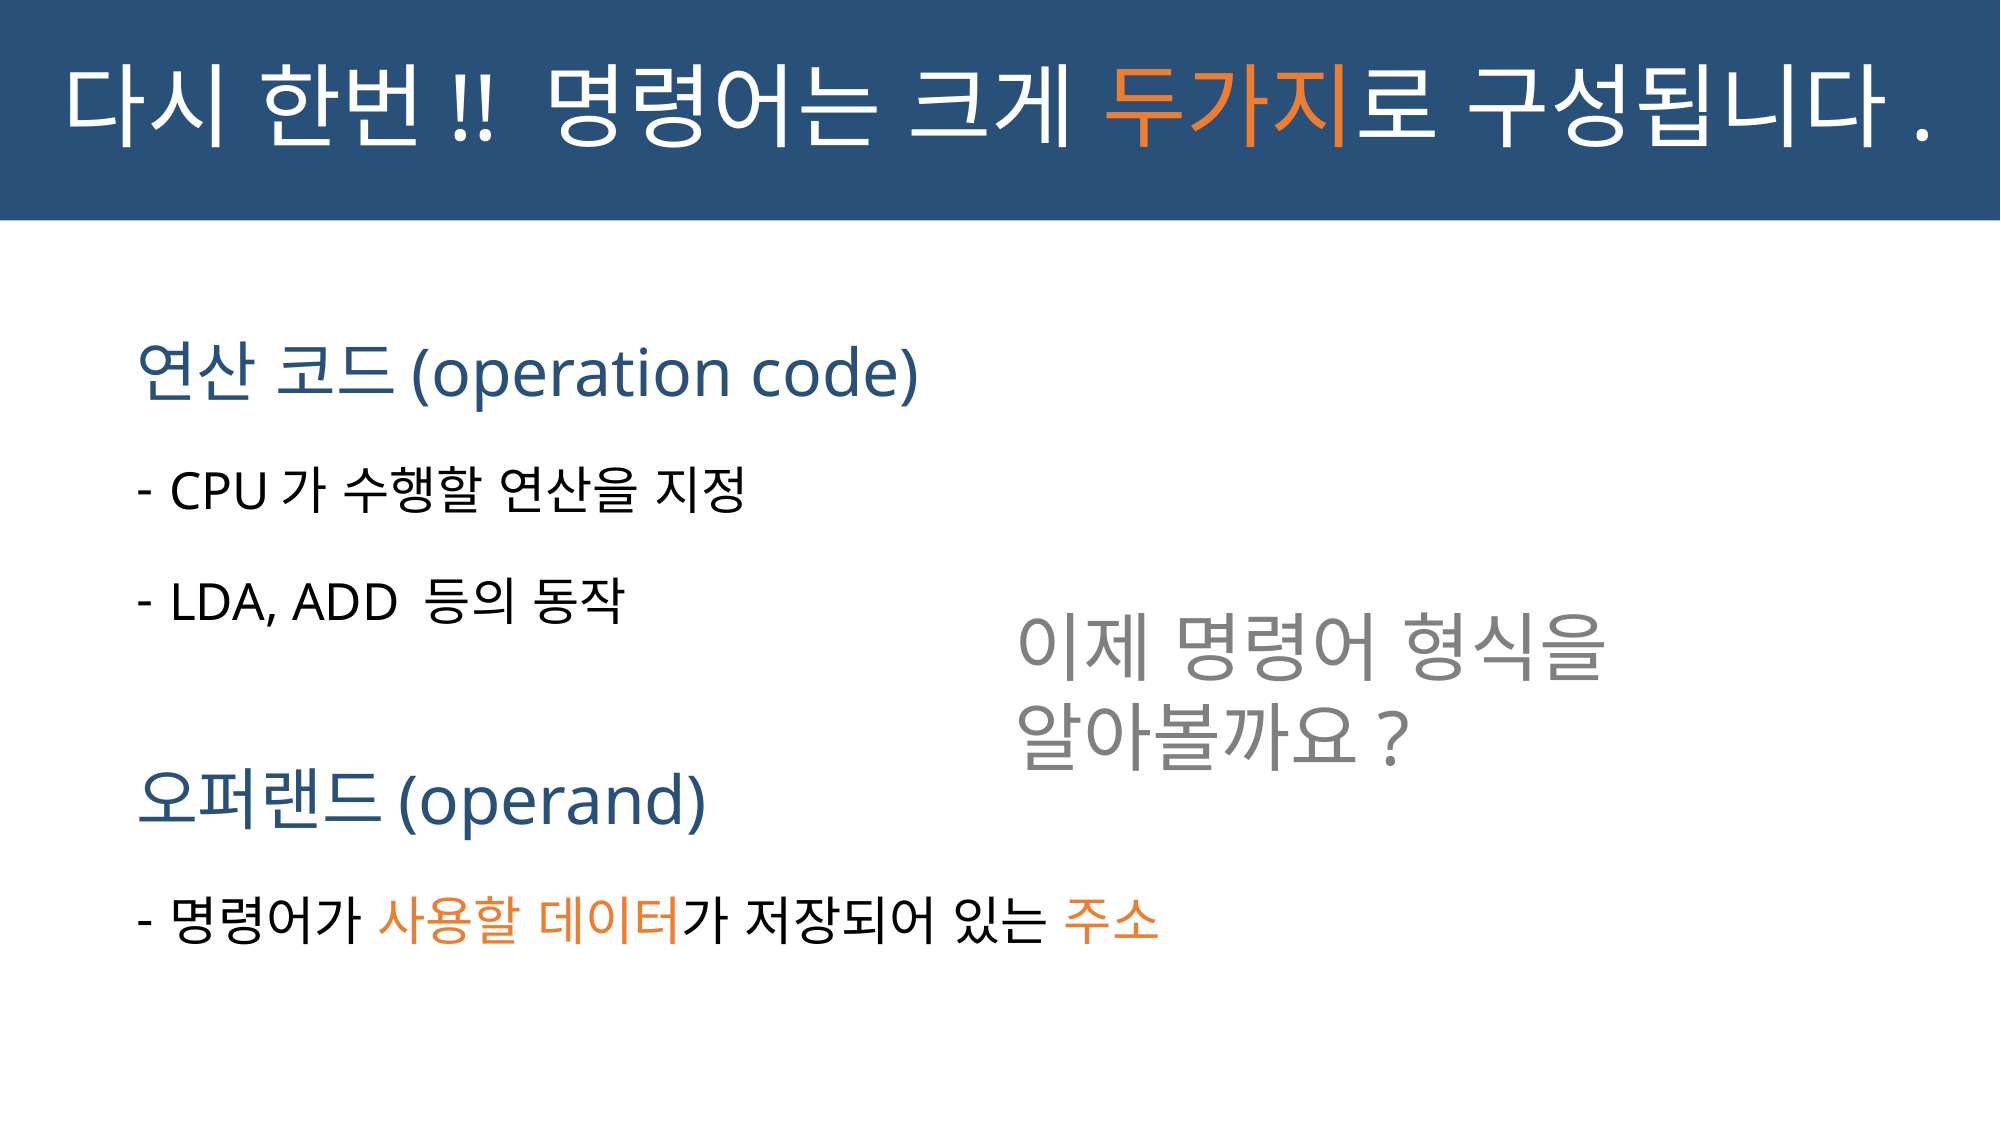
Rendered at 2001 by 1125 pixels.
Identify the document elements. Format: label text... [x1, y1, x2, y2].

text_box 이제 명령어 형식을 알아볼까요? [999, 593, 1957, 789]
text_box 오퍼랜드(operand) 명령어가 사용할 데이터가 저장되어 있는 주소 [121, 709, 1208, 1022]
list 연산 코드(operation code) CPU가 수행할 연산을 지정 LDA, ADD 등의 동작 [121, 283, 963, 709]
title 다시 한번!! 명령어는 크게 두가지로 구성됩니다. [0, 0, 2000, 221]
